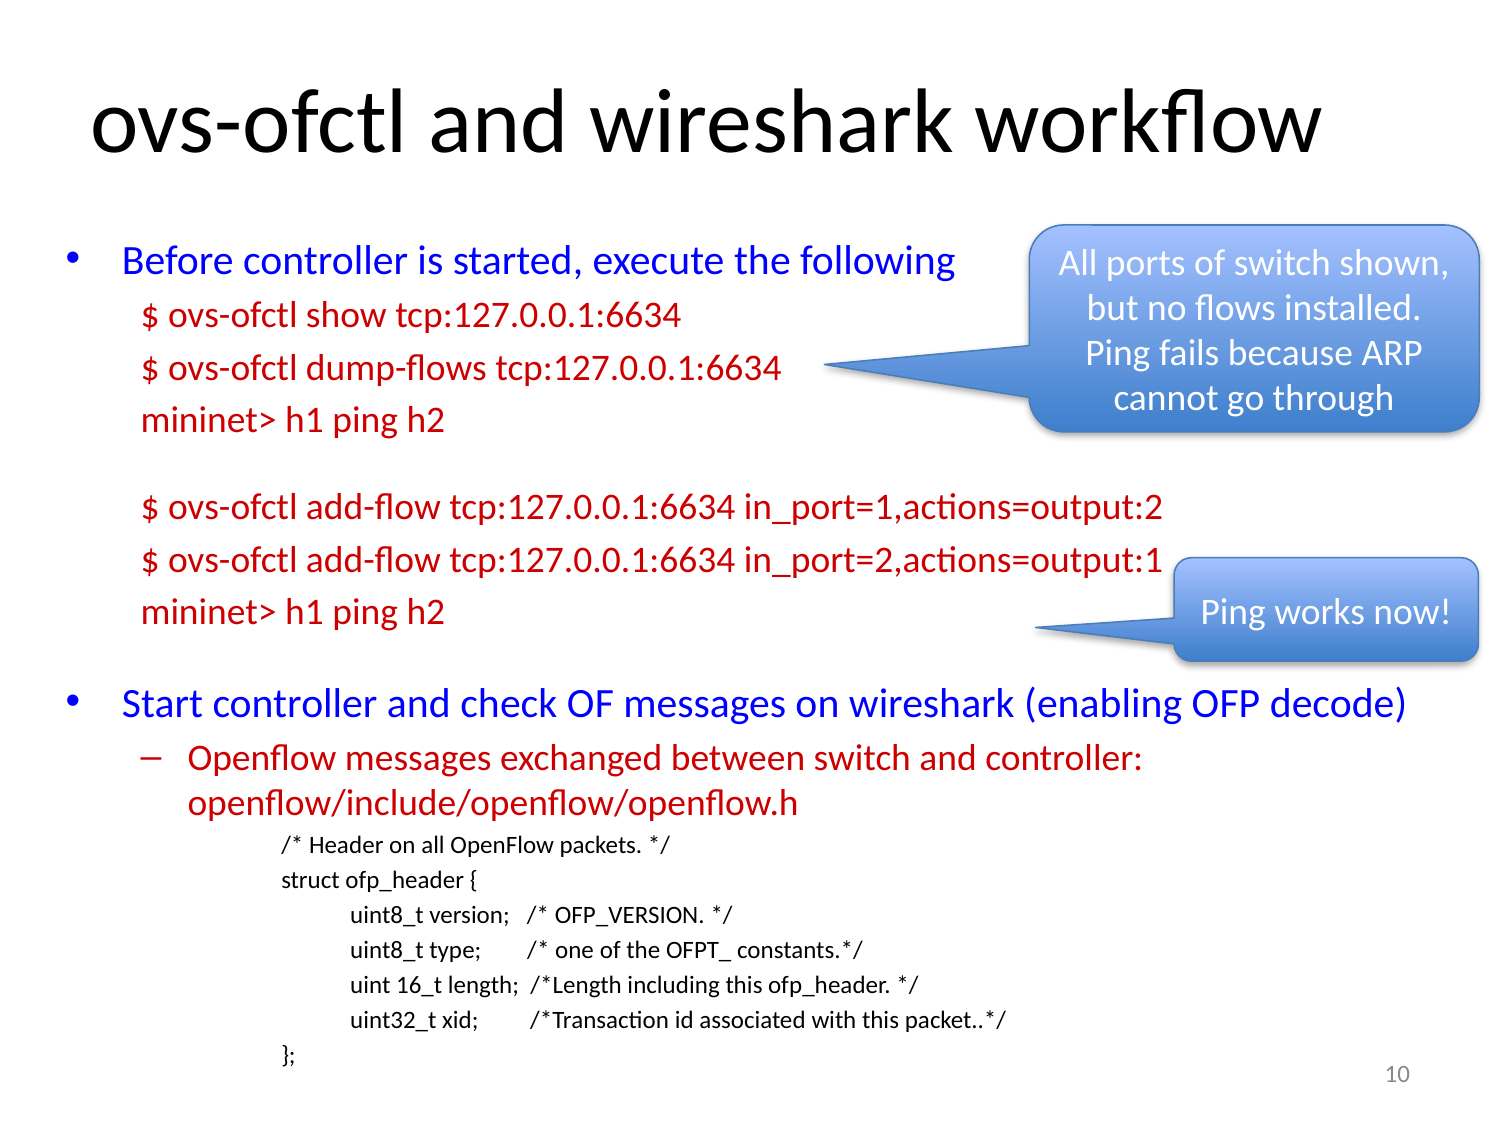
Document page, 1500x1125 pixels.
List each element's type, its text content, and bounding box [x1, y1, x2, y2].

text_box Ping works now! [1034, 556, 1480, 662]
text_box All ports of switch shown, but no flows installed. Ping fails because ARP cannot go through [823, 224, 1481, 433]
slide_number 10 [1074, 1042, 1425, 1103]
title ovs-ofctl and wireshark workflow [75, 40, 1425, 191]
list Before controller is started, execute the following $ ovs-ofctl show tcp:127.0.0.1:6634 $ ovs-ofctl dump-flows tcp:127.0.0.1:6634 mininet> h1 ping h2 $ ovs-ofctl add-flow tcp:127.0.0.1:6634 in_port=1,actions=output:2 $ ovs-ofctl add-flow tcp:127.0.0.1:6634 in_port=2,actions=output:1 mininet> h1 ping h2 Start controller and check OF messages on wireshark (enabling OFP decode) Openflow messages exchanged between switch and controller: openflow/include/openflow/openflow.h /* Header on all OpenFlow packets. */ struct ofp_header { uint8_t version; /* OFP_VERSION. */ uint8_t type; /* one of the OFPT_ constants.*/ uint 16_t length; /*Length including this ofp_header. */ uint32_t xid; /*Transaction id associated with this packet..*/ }; [50, 224, 1457, 1005]
